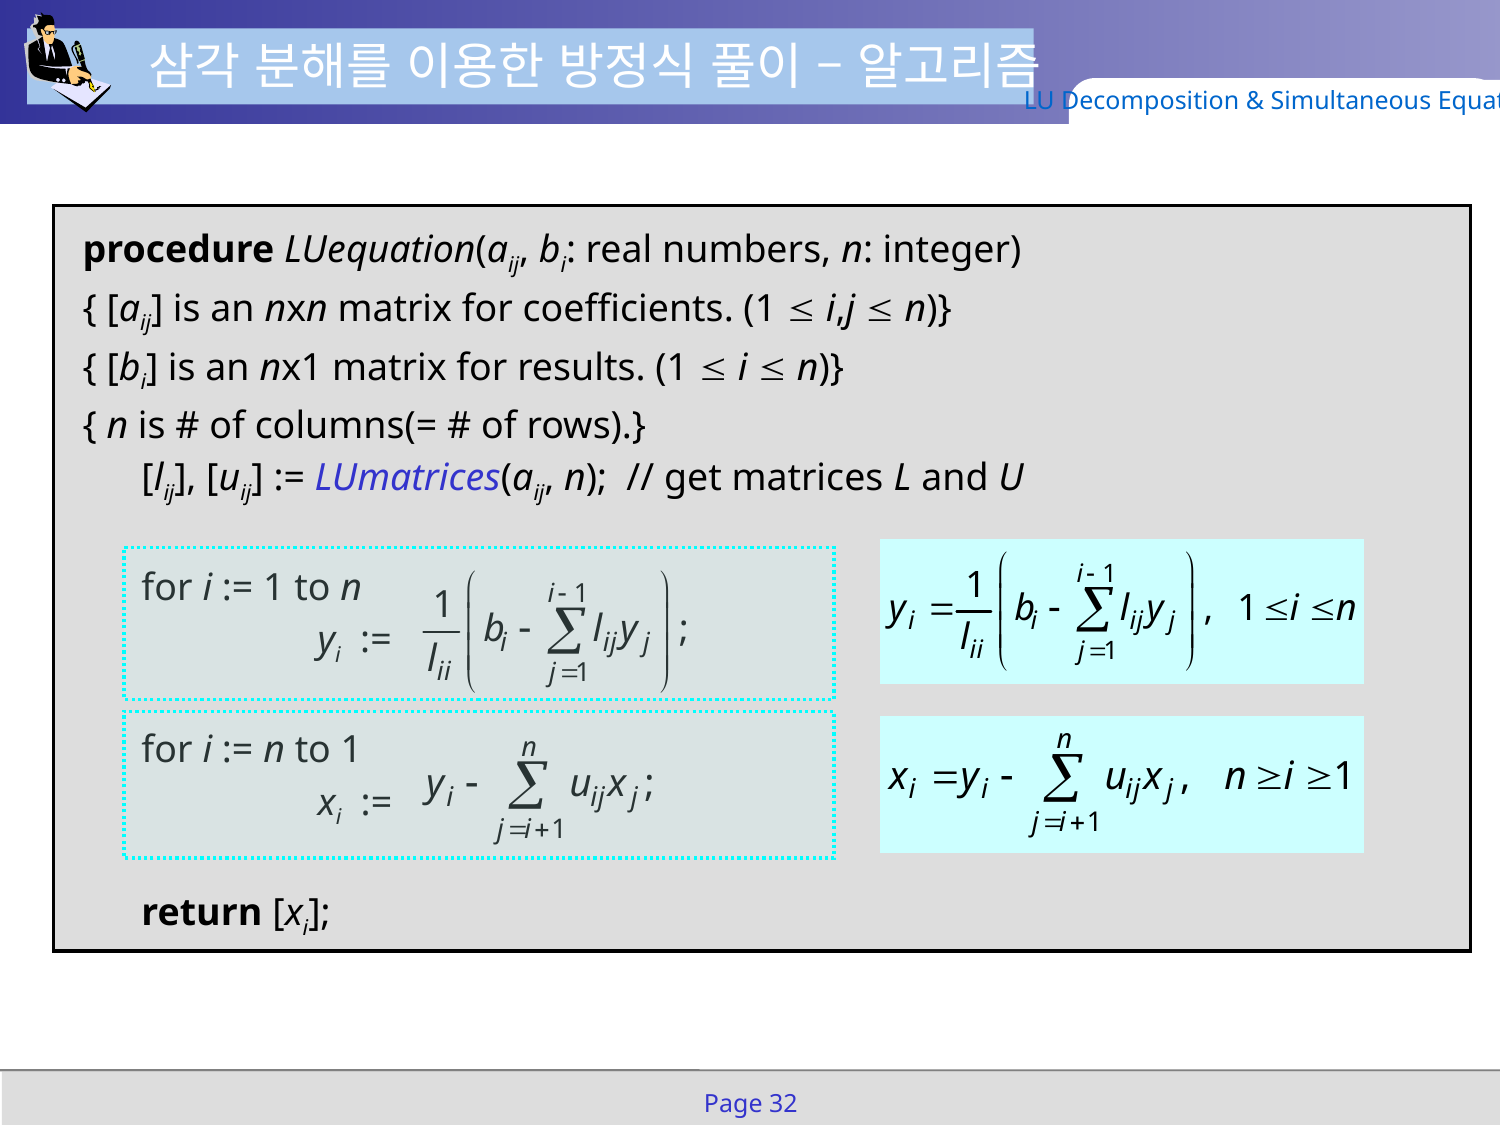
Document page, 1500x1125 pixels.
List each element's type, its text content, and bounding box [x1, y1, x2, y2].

text_box [123, 547, 835, 700]
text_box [413, 556, 700, 708]
slide_number Page 32 [682, 1079, 819, 1124]
text_box [123, 711, 835, 859]
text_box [879, 538, 1365, 685]
text_box LU Decomposition & Simultaneous Equation [922, 78, 1500, 120]
text_box 삼각 분해를 이용한 방정식 풀이 – 알고리즘 [133, 26, 1341, 102]
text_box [416, 724, 663, 861]
text_box procedure LUequation(aij, bi: real numbers, n: integer) { [aij] is an nxn matrix for coefficients. (1  i,j  n)} { [bi] is an nx1 matrix for results. (1  i  n)} { n is # of columns(= # of rows).} [lij], [uij] := LUmatrices(aij, n); // get matrices L and U for i := 1 to n yi := for i := n to 1 xi := return [xi]; [53, 205, 1471, 952]
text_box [879, 715, 1365, 853]
